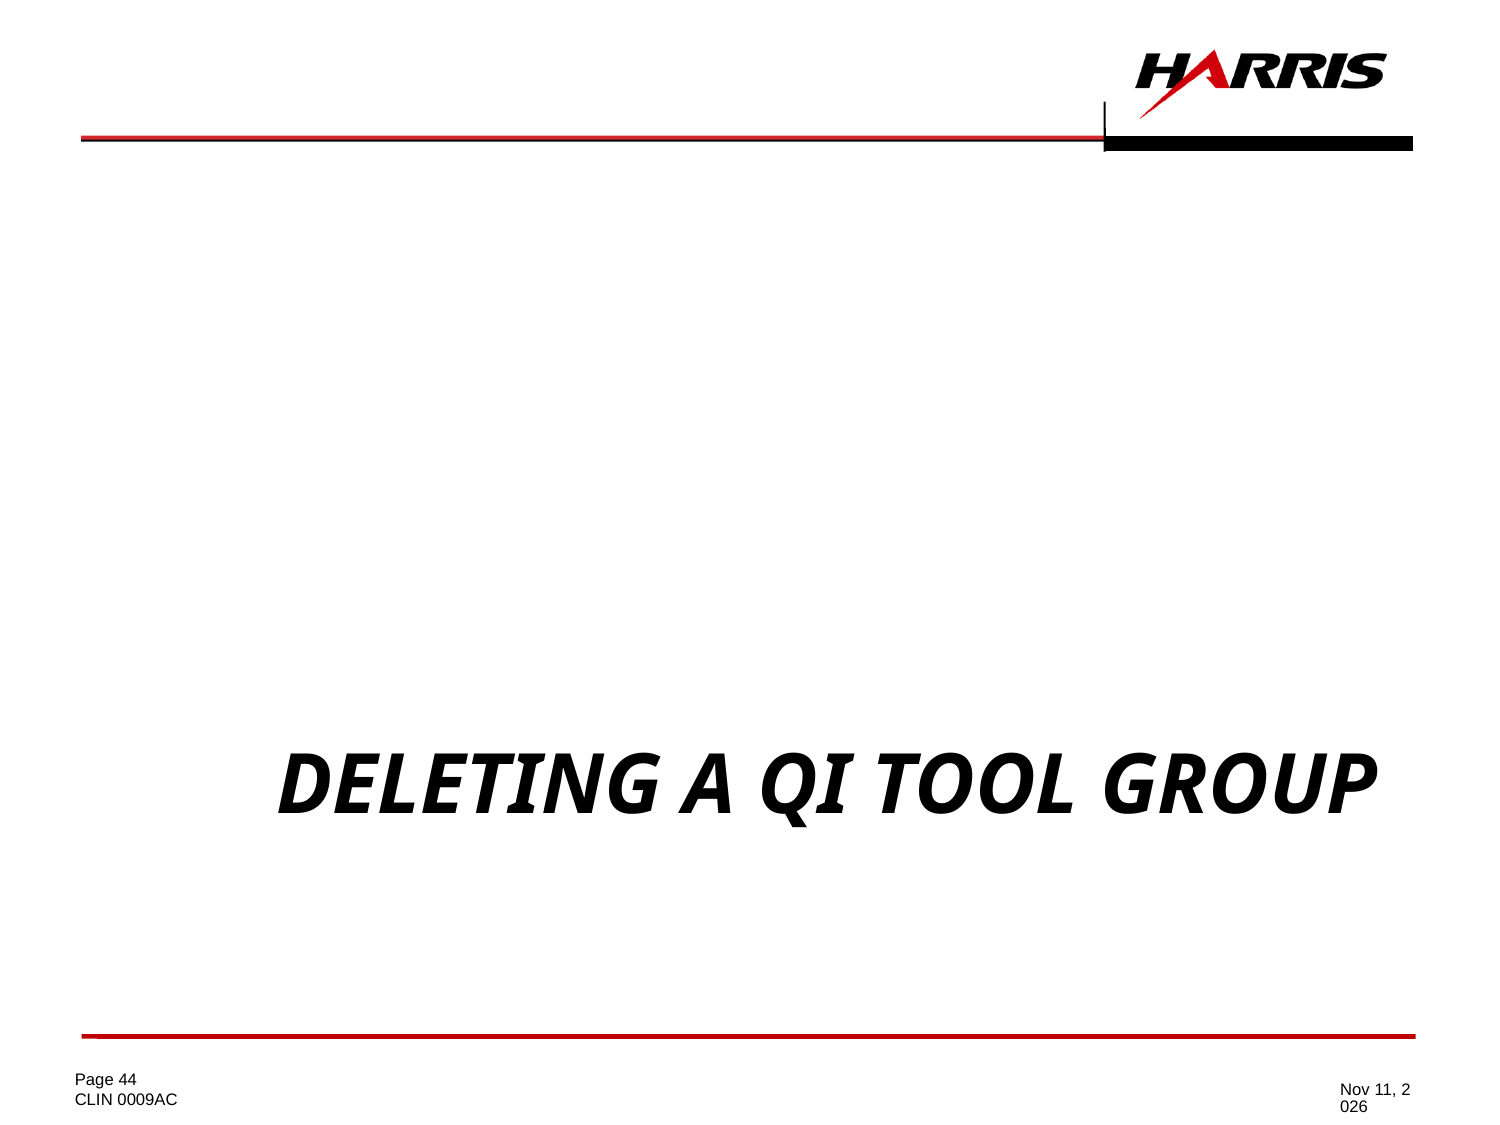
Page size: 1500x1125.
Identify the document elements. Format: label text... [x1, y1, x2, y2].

picture [1135, 49, 1387, 119]
slide_number 16-Jun-14 [1324, 1066, 1435, 1111]
title Deleting a QI Tool Group [118, 722, 1394, 947]
